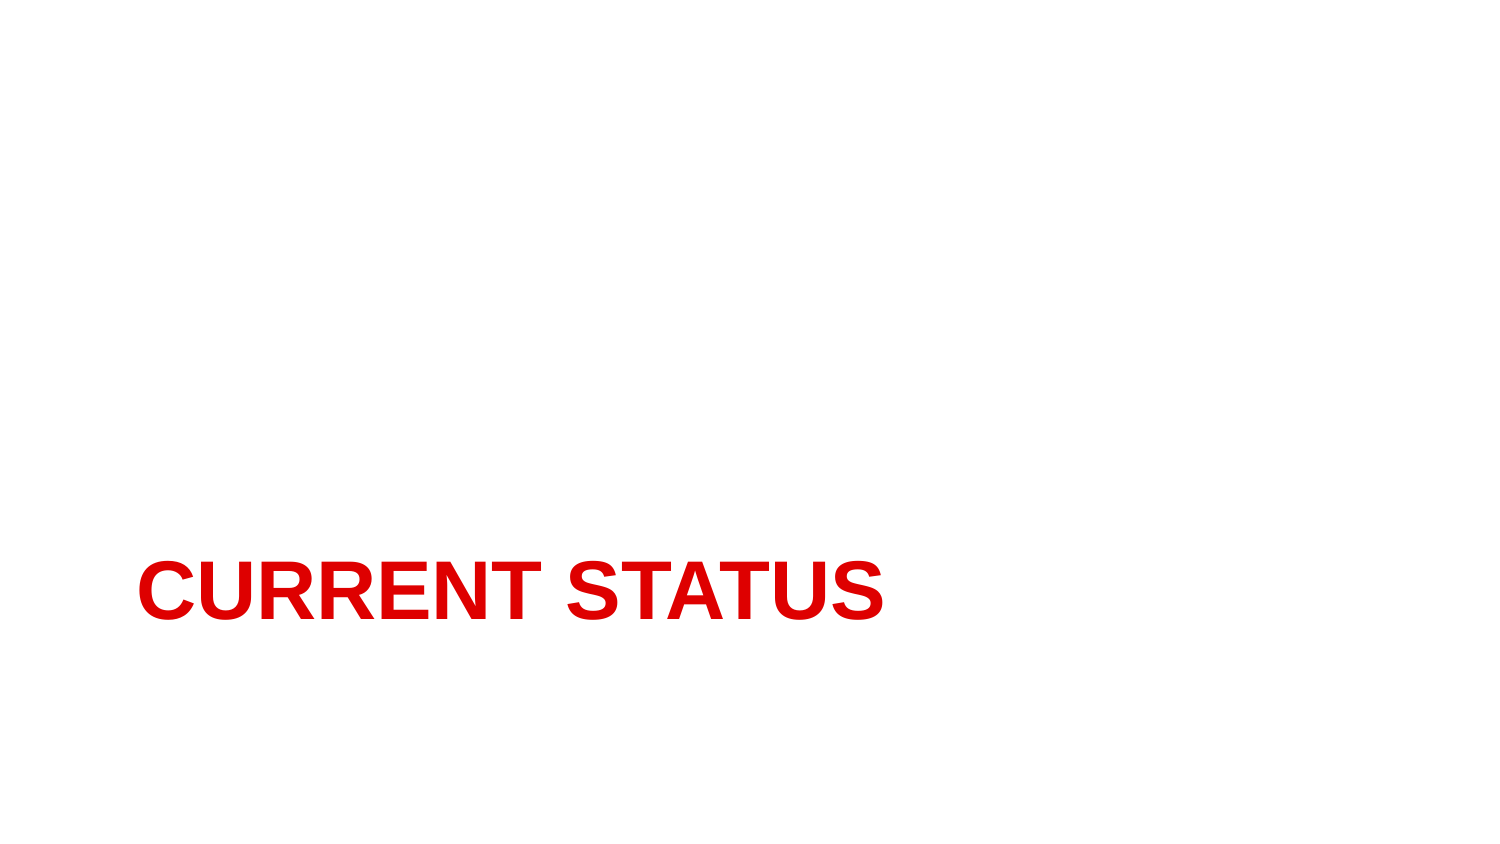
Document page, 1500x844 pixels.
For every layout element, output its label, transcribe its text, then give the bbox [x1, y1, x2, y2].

title Current status [118, 541, 1394, 710]
